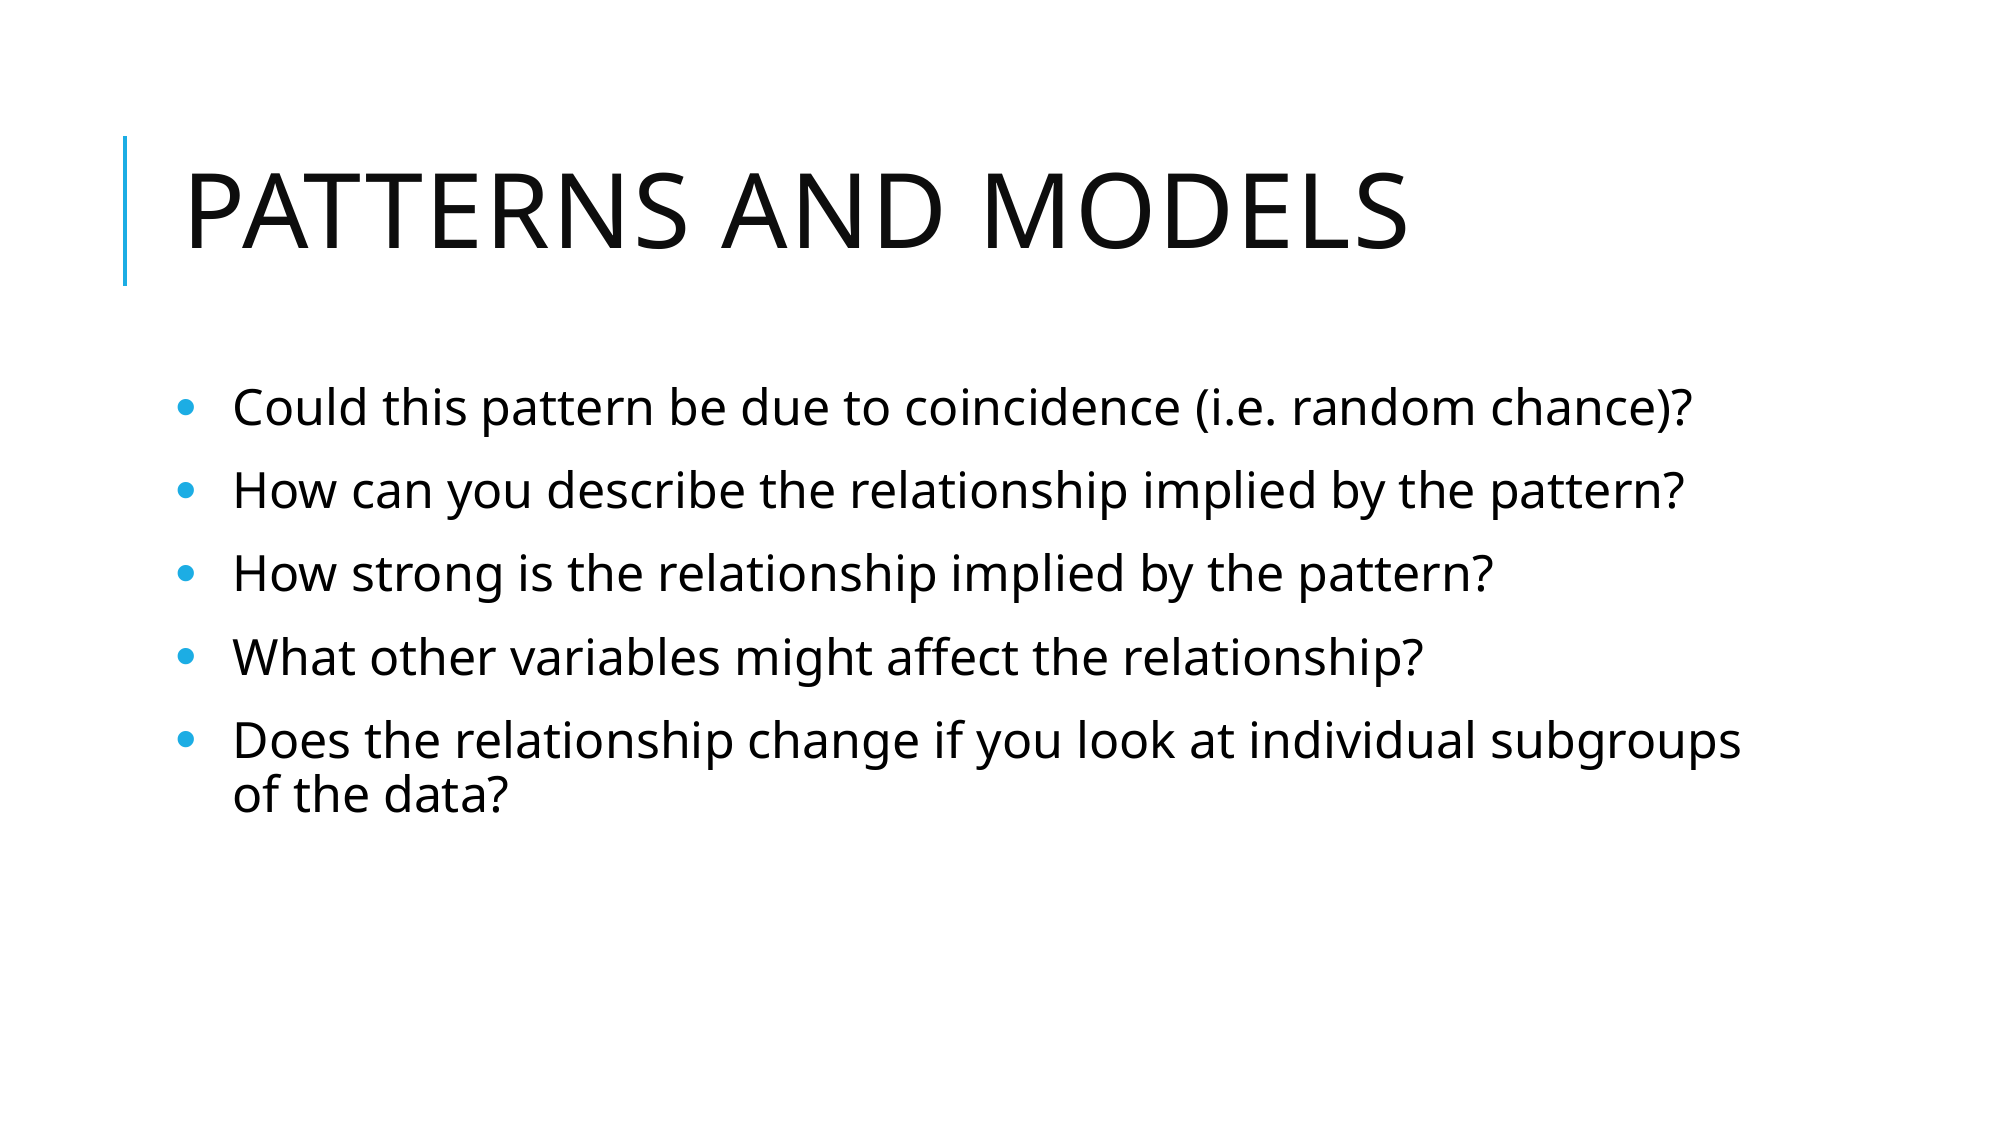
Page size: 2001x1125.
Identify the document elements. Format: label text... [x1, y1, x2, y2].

title Patterns and models [168, 96, 1763, 342]
list Could this pattern be due to coincidence (i.e. random chance)? How can you describe the relationship implied by the pattern? How strong is the relationship implied by the pattern? What other variables might affect the relationship? Does the relationship change if you look at individual subgroups of the data? [168, 375, 1763, 1035]
